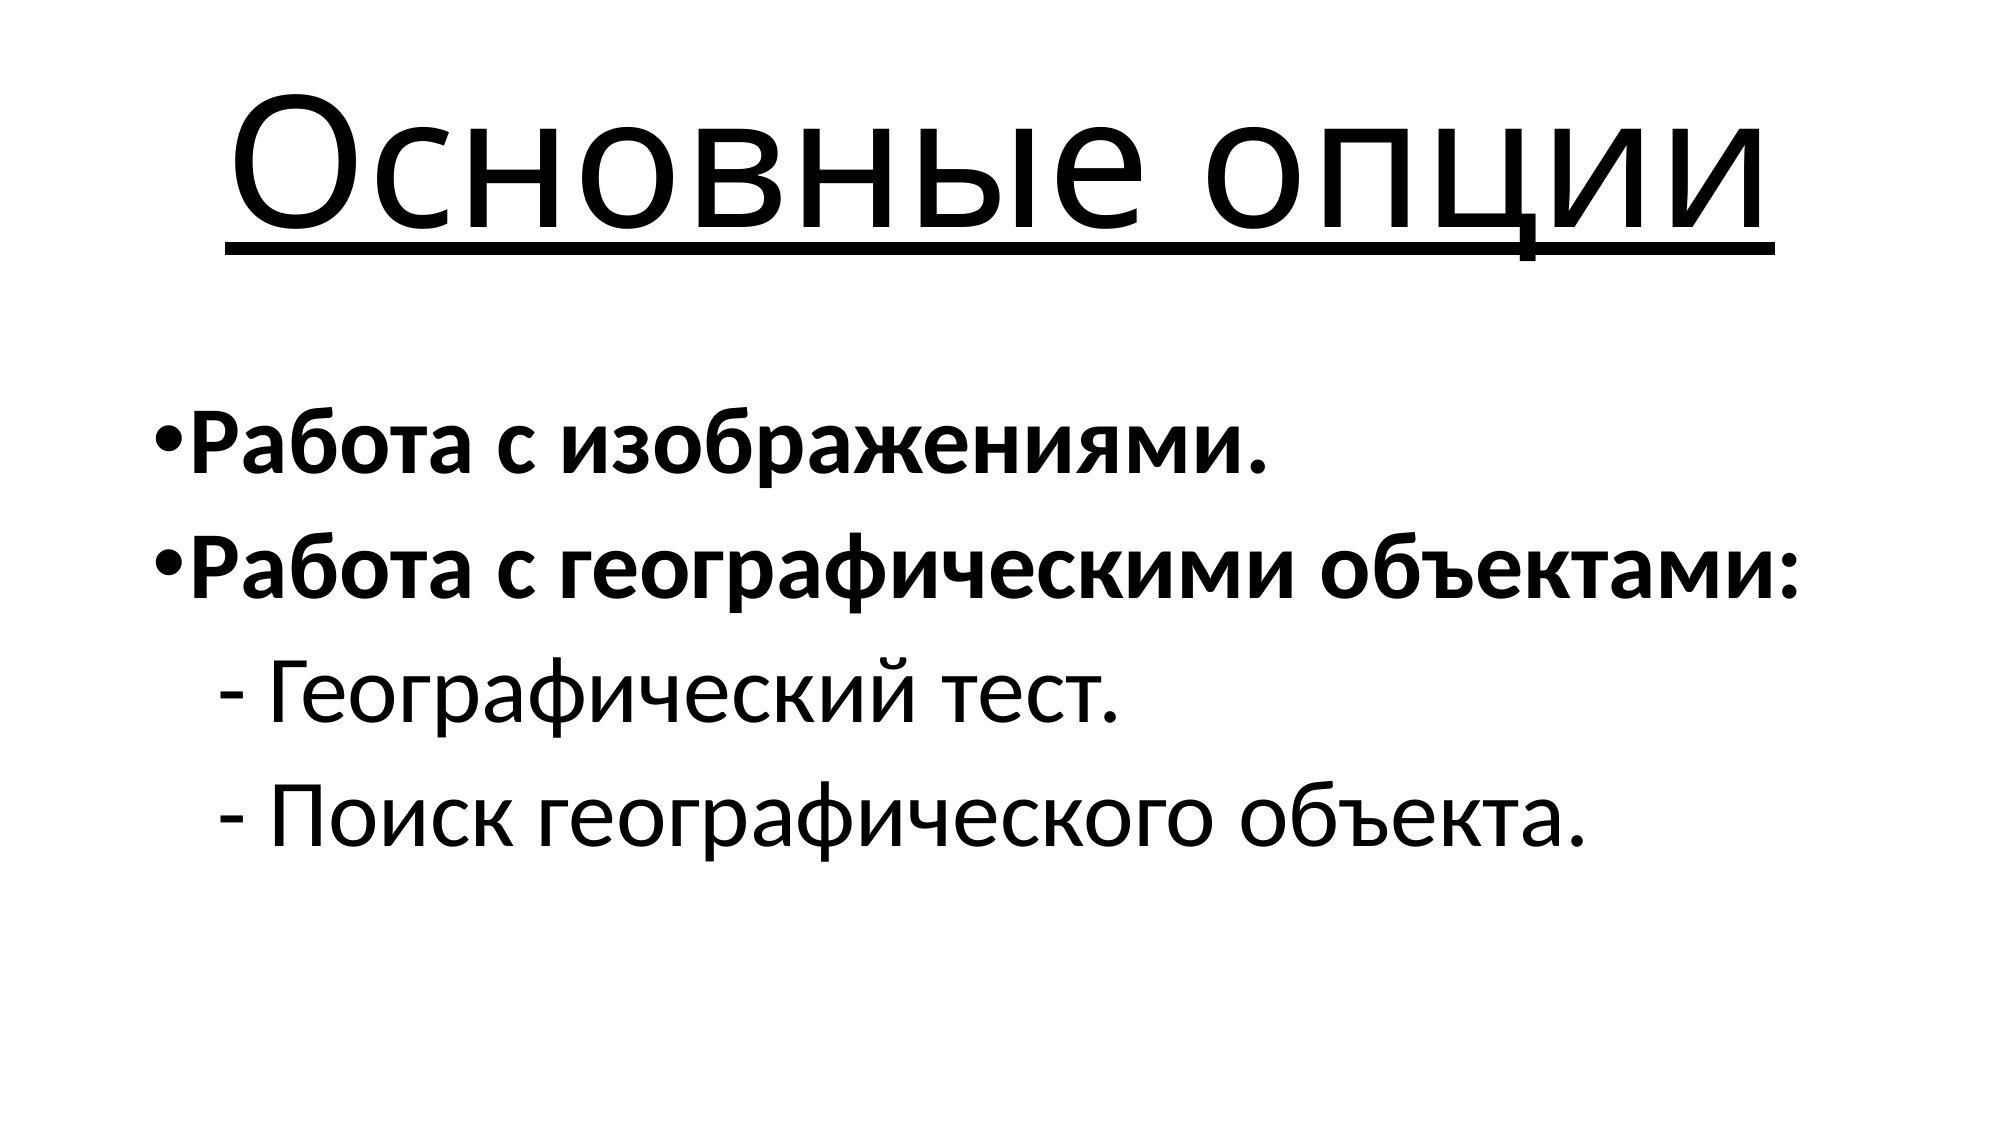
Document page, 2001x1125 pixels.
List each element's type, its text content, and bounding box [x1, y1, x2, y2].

list Работа с изображениями. Работа с географическими объектами: - Географический тест. - Поиск географического объекта. [137, 383, 1863, 924]
title Основные опции [137, 59, 1863, 278]
